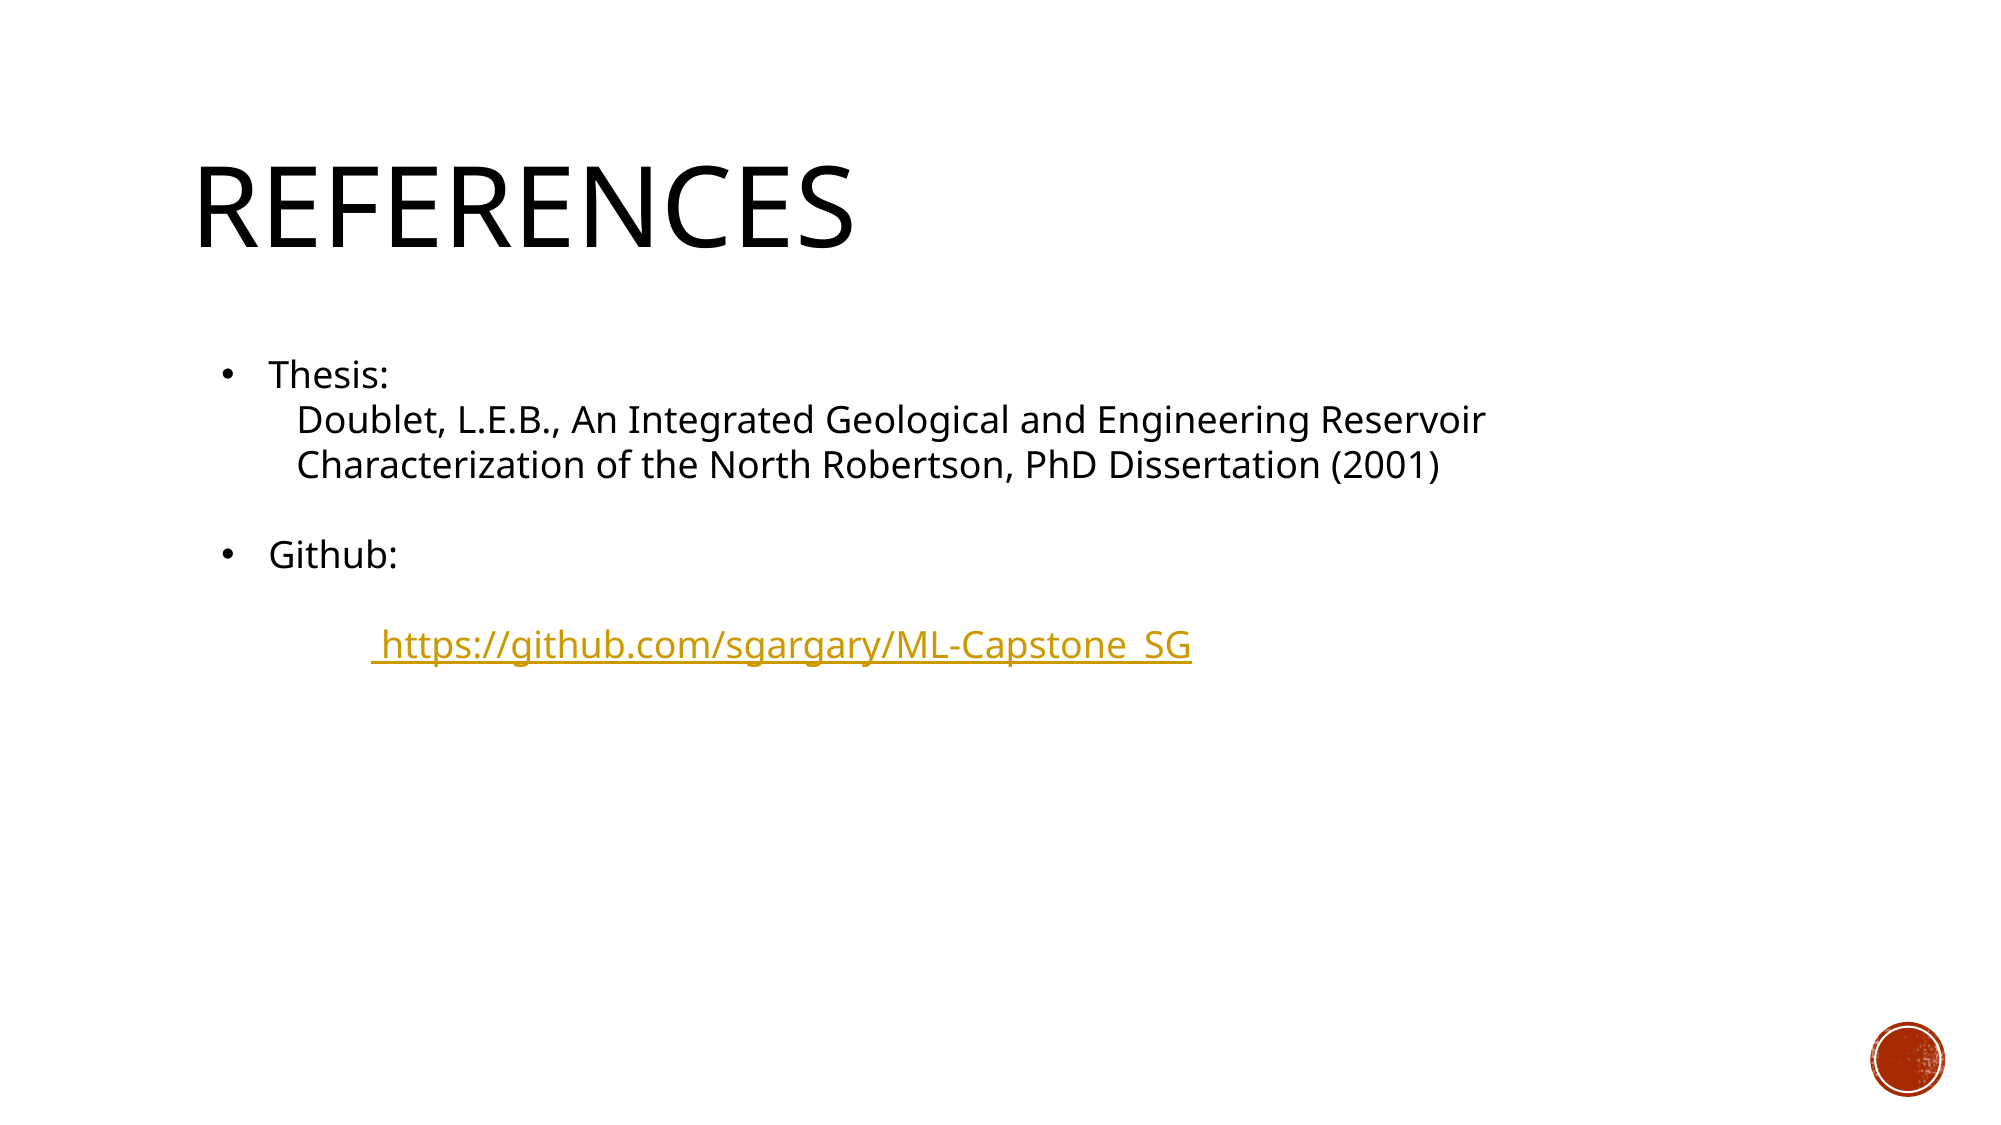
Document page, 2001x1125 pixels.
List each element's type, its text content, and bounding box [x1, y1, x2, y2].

title References [175, 79, 1826, 344]
text_box Thesis: Doublet, L.E.B., An Integrated Geological and Engineering Reservoir Characterization of the North Robertson, PhD Dissertation (2001) Github: https://github.com/sgargary/ML-Capstone_SG [206, 343, 1624, 725]
